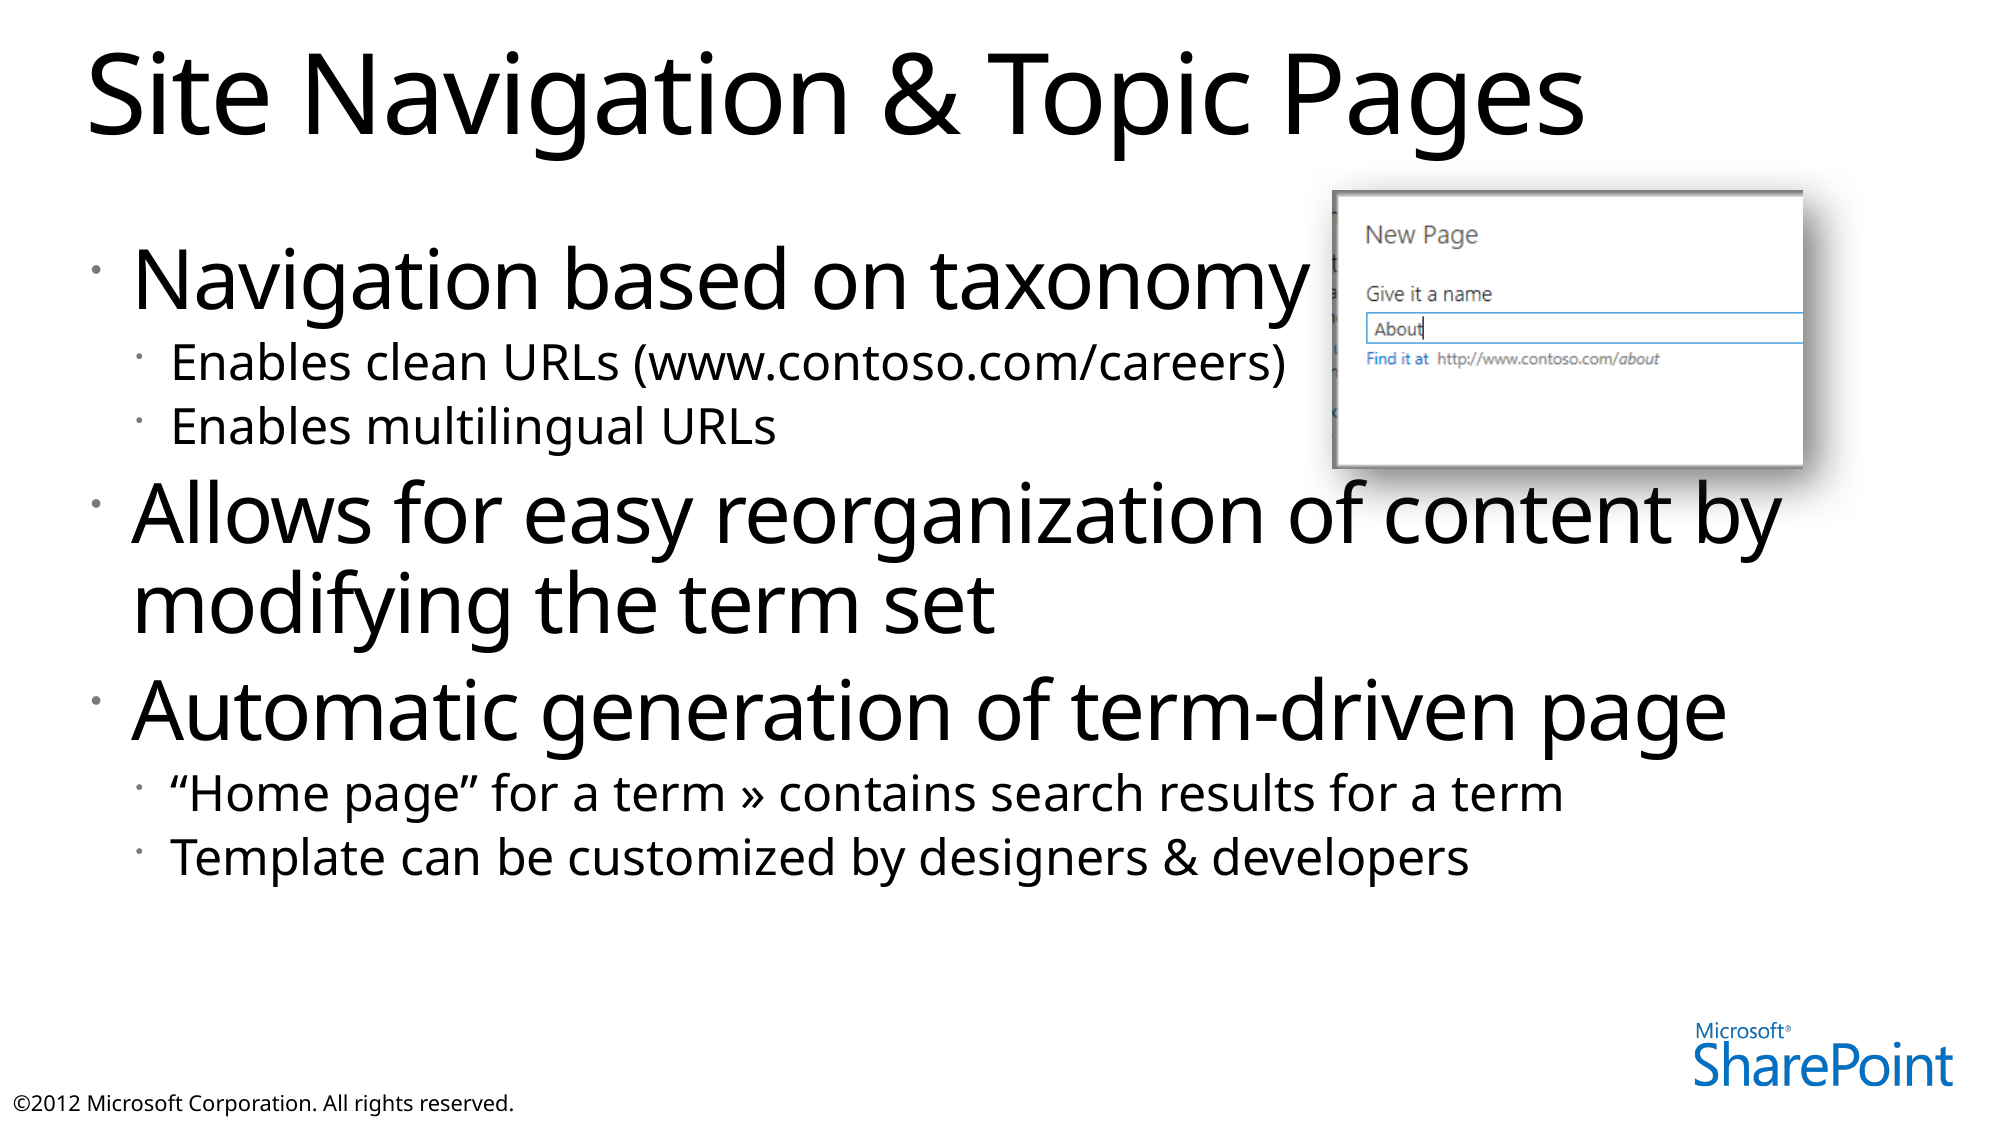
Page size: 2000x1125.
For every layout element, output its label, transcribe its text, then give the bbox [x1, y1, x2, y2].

title Site Navigation & Topic Pages [85, 37, 1914, 161]
picture [1332, 190, 1803, 469]
list Navigation based on taxonomy Enables clean URLs (www.contoso.com/careers) Enables multilingual URLs Allows for easy reorganization of content by modifying the term set Automatic generation of term-driven page “Home page” for a term » contains search results for a term Template can be customized by designers & developers [85, 237, 1914, 573]
picture [1690, 1007, 1953, 1098]
